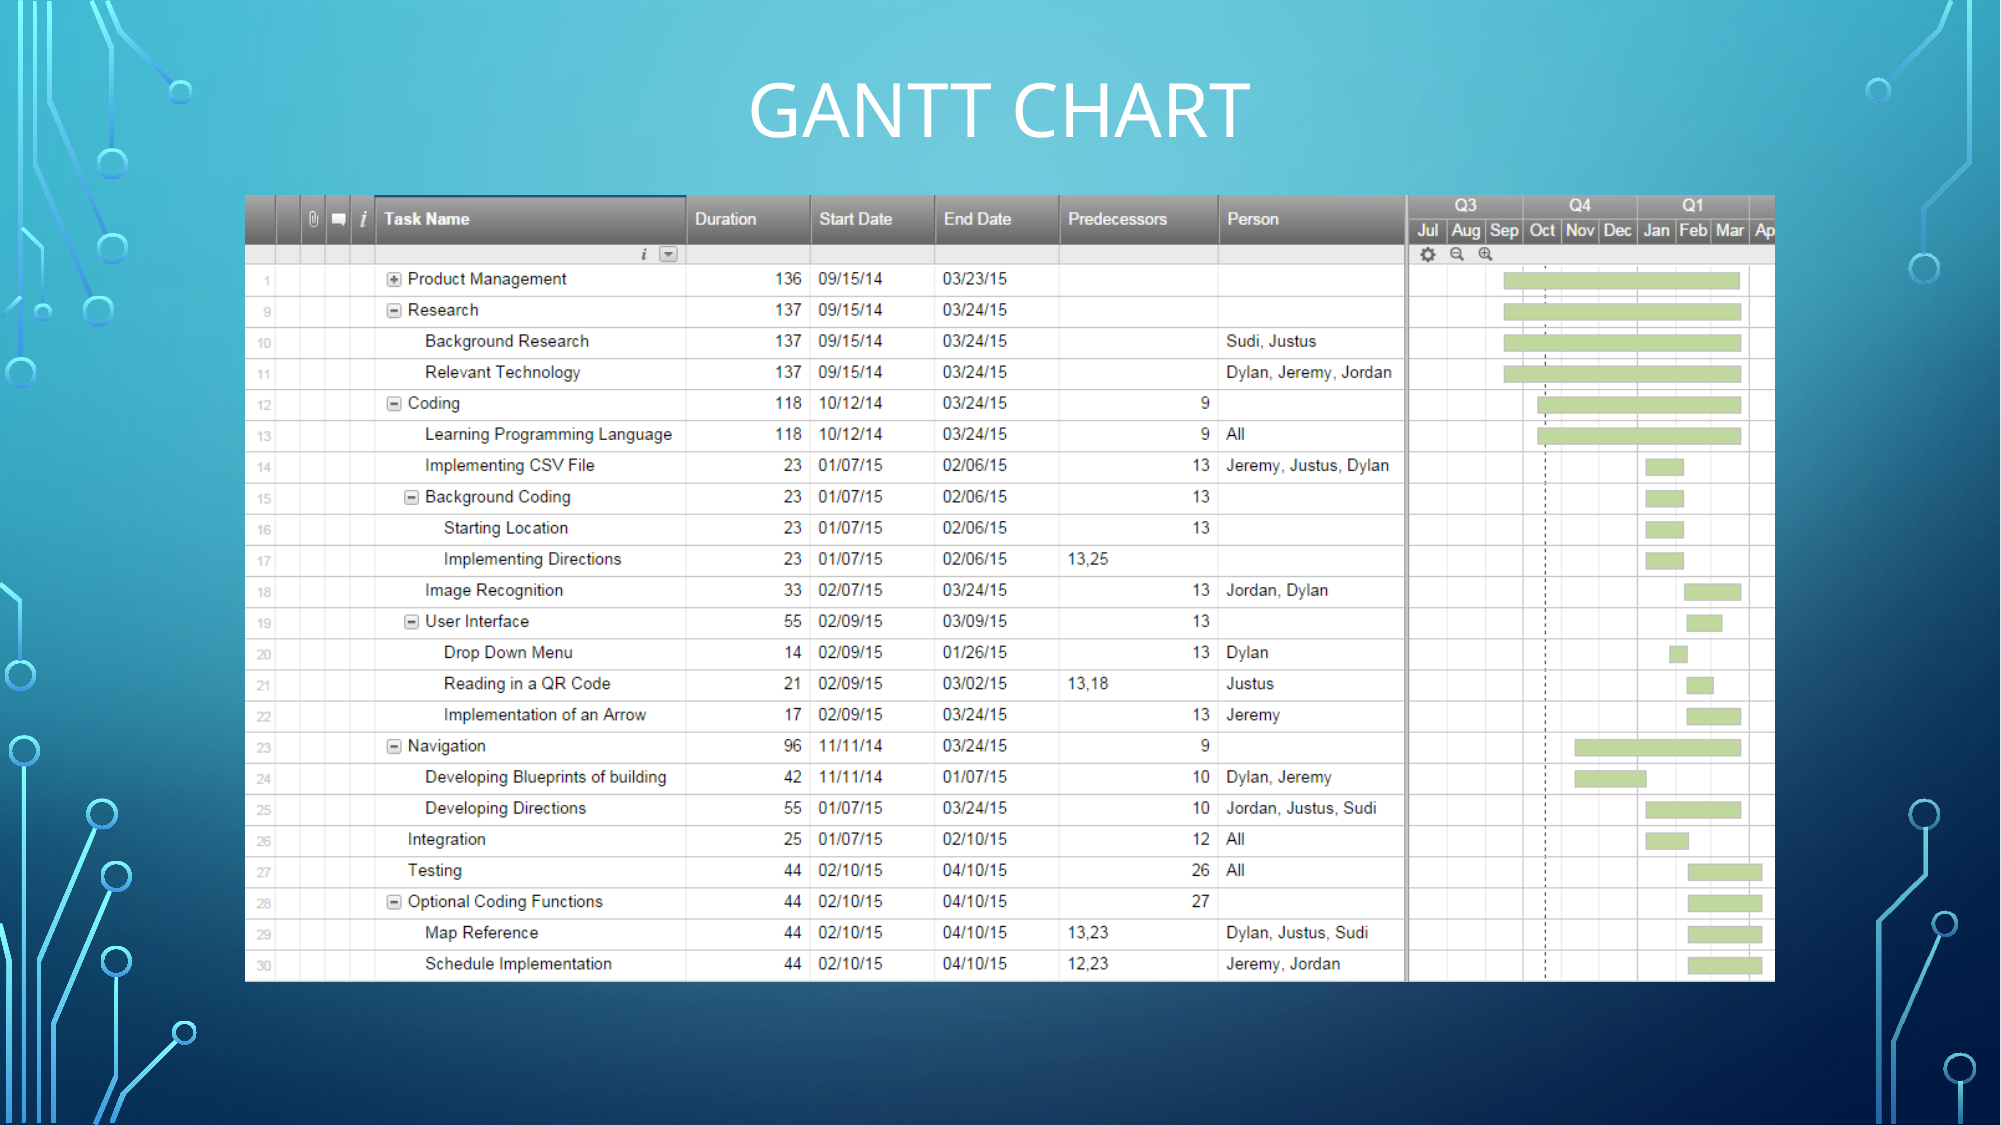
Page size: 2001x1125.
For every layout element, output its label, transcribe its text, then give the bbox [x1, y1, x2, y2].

picture [245, 195, 1775, 982]
title Gantt Chart [187, 0, 1813, 235]
